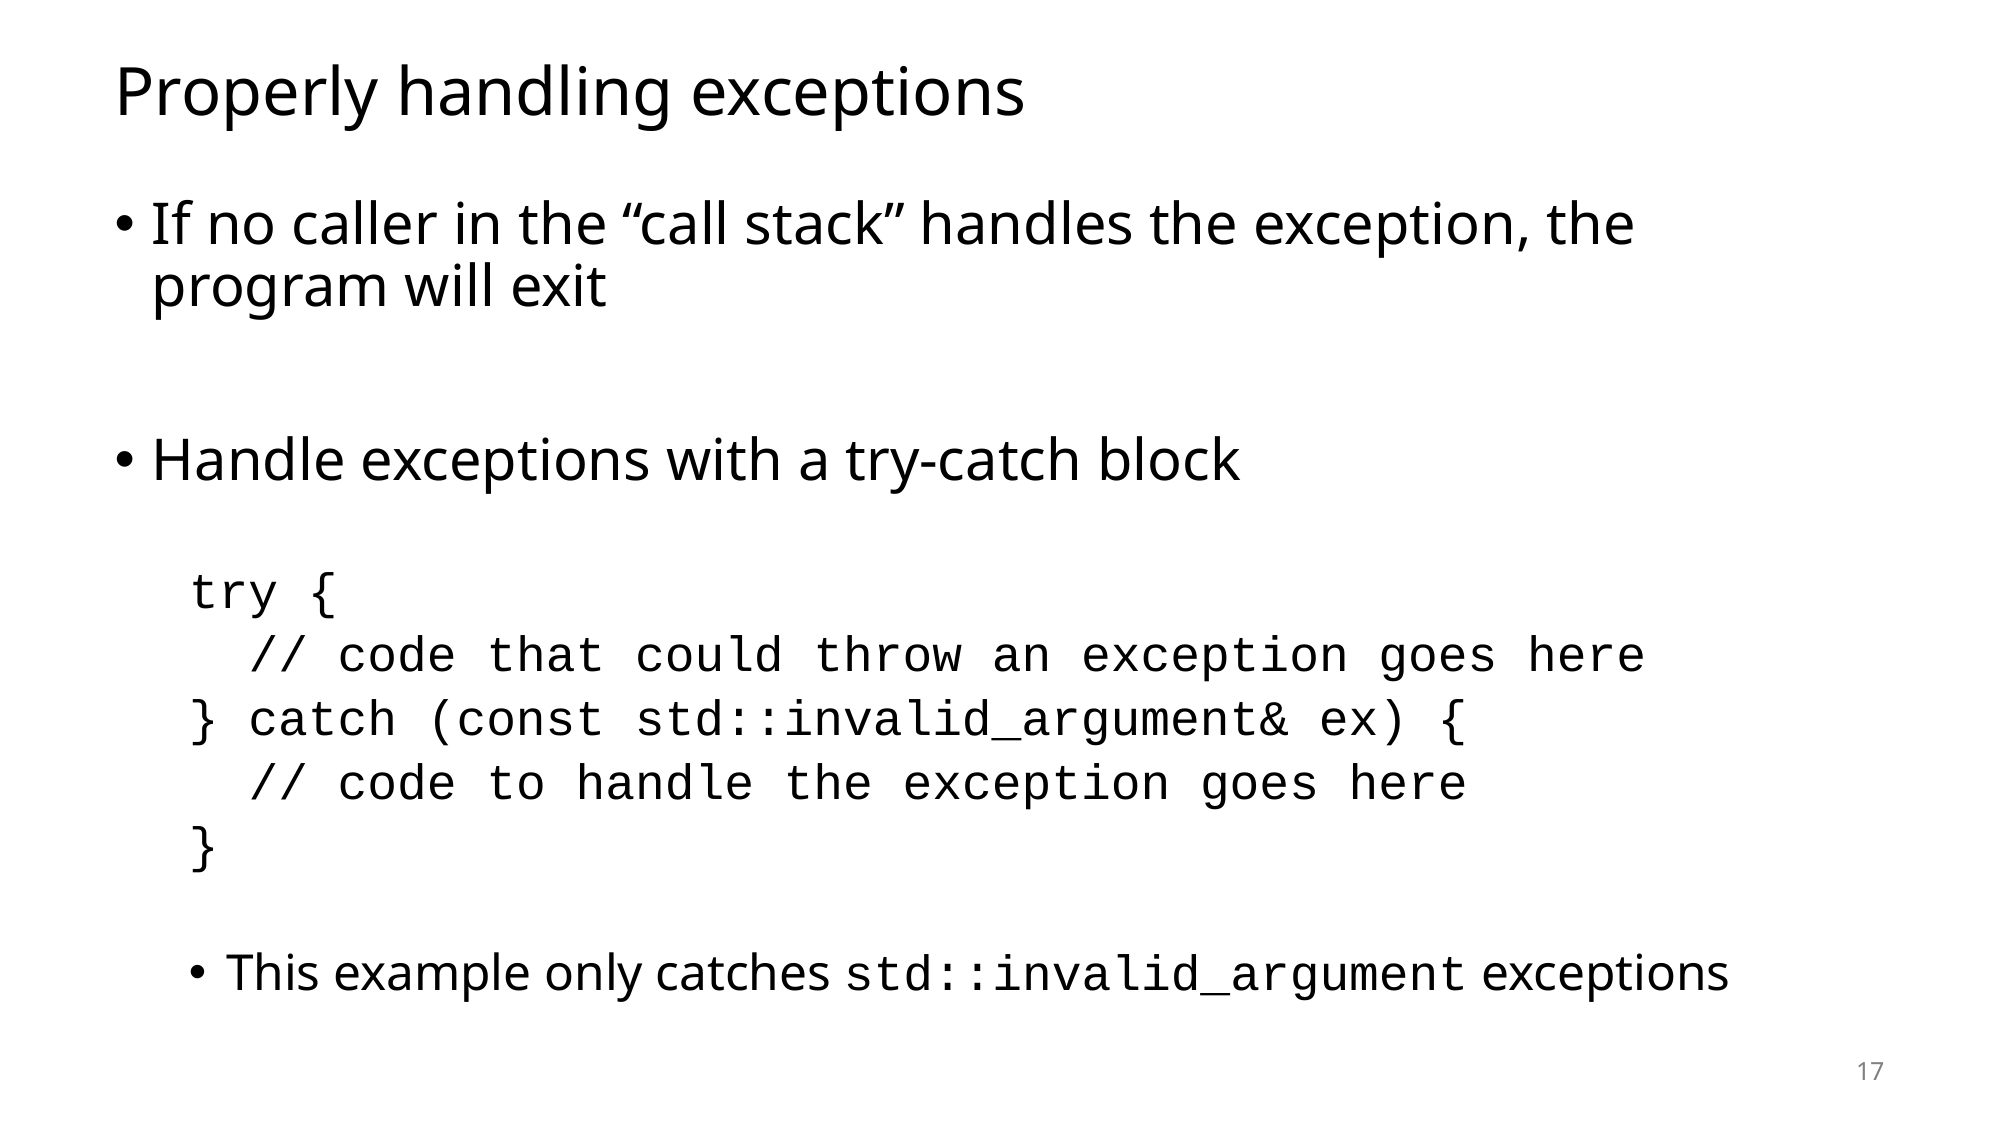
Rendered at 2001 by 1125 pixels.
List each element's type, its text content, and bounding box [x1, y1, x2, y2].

title Properly handling exceptions [99, 37, 1900, 150]
slide_number 17 [1749, 1042, 1900, 1103]
list If no caller in the “call stack” handles the exception, the program will exit Handle exceptions with a try-catch block try { // code that could throw an exception goes here } catch (const std::invalid_argument& ex) { // code to handle the exception goes here } This example only catches std::invalid_argument exceptions [99, 187, 1900, 1013]
